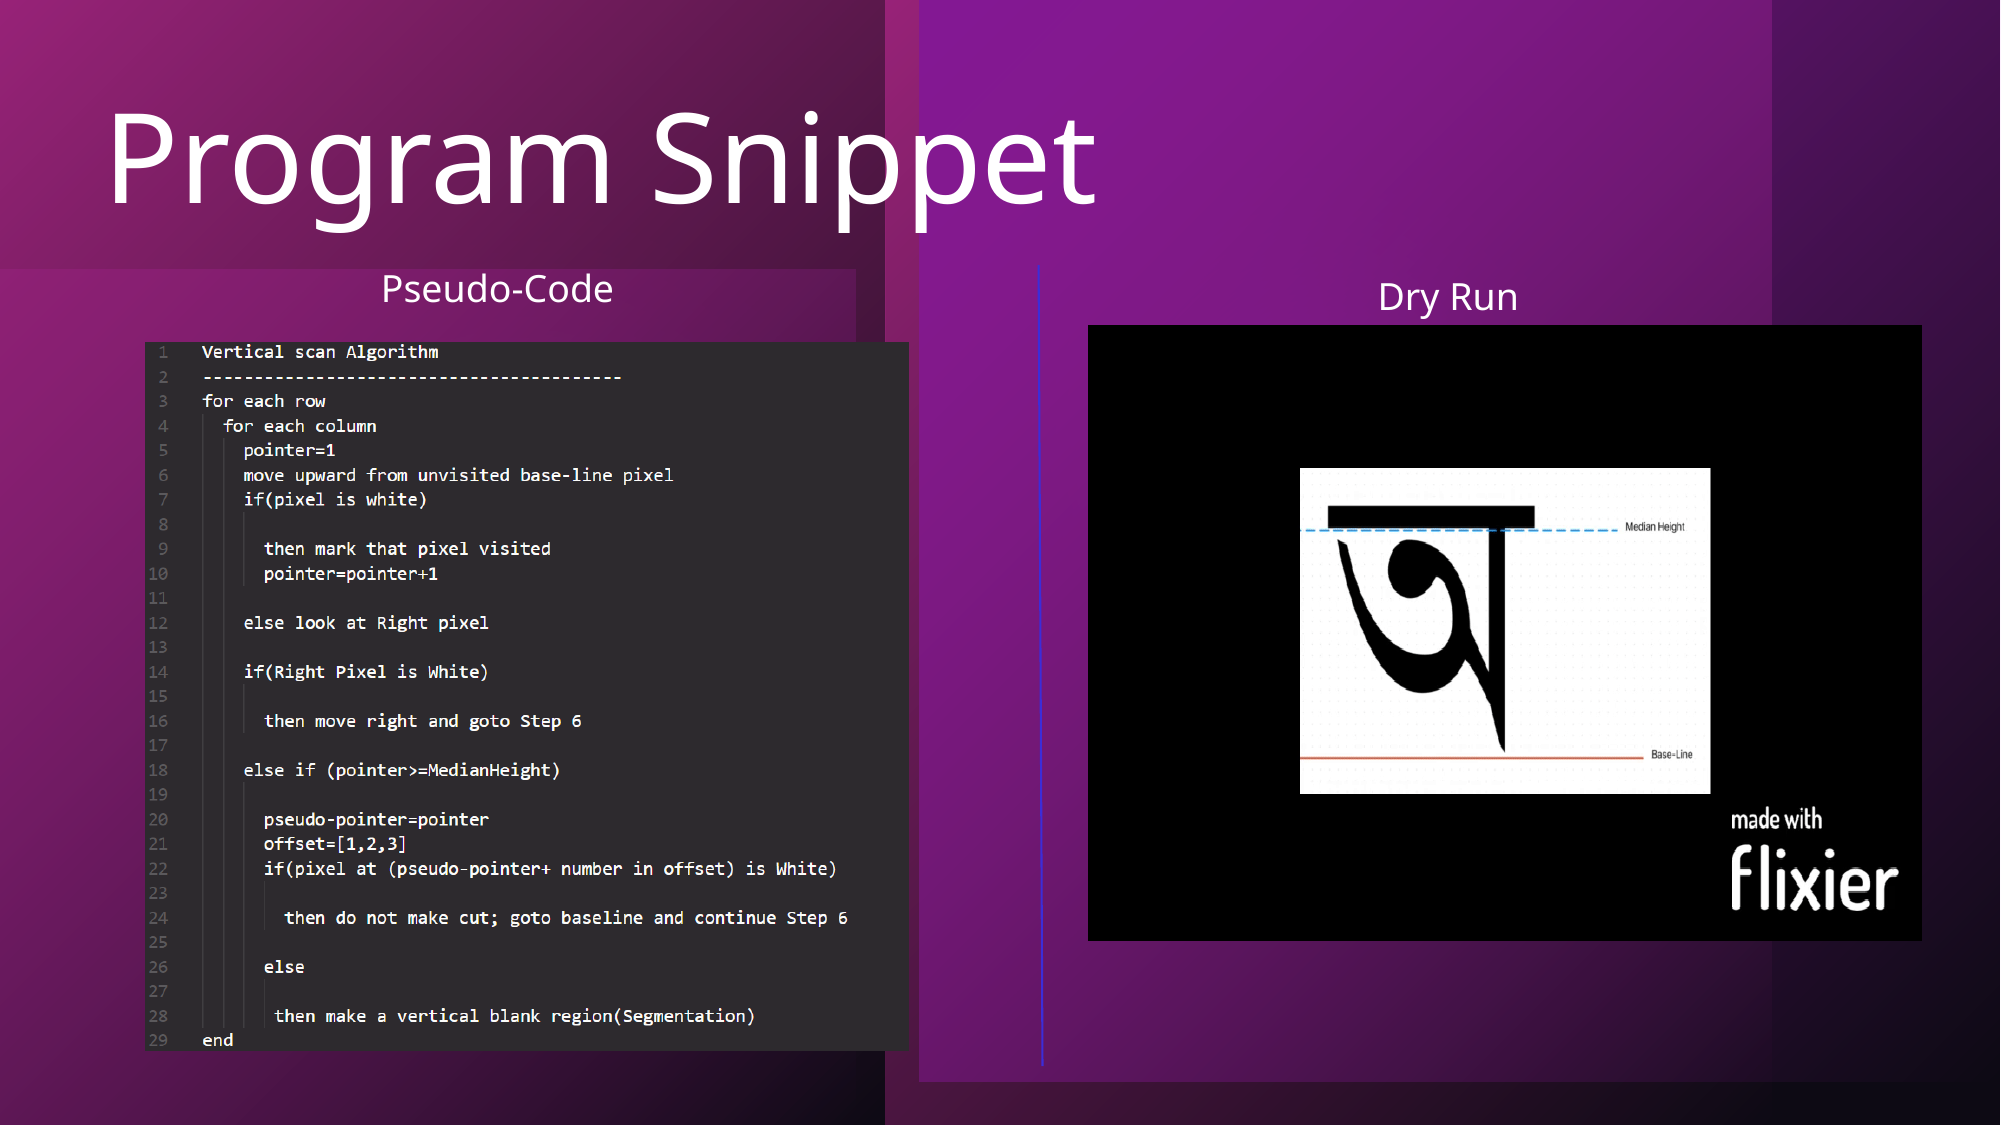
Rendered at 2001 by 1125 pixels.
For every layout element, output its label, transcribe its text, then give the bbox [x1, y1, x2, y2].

text_box Dry Run [1226, 265, 1750, 325]
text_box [1038, 265, 1043, 1067]
picture [1088, 325, 1922, 941]
title Program Snippet [88, 88, 1910, 251]
text_box Pseudo-Code [229, 257, 753, 318]
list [145, 342, 909, 1051]
